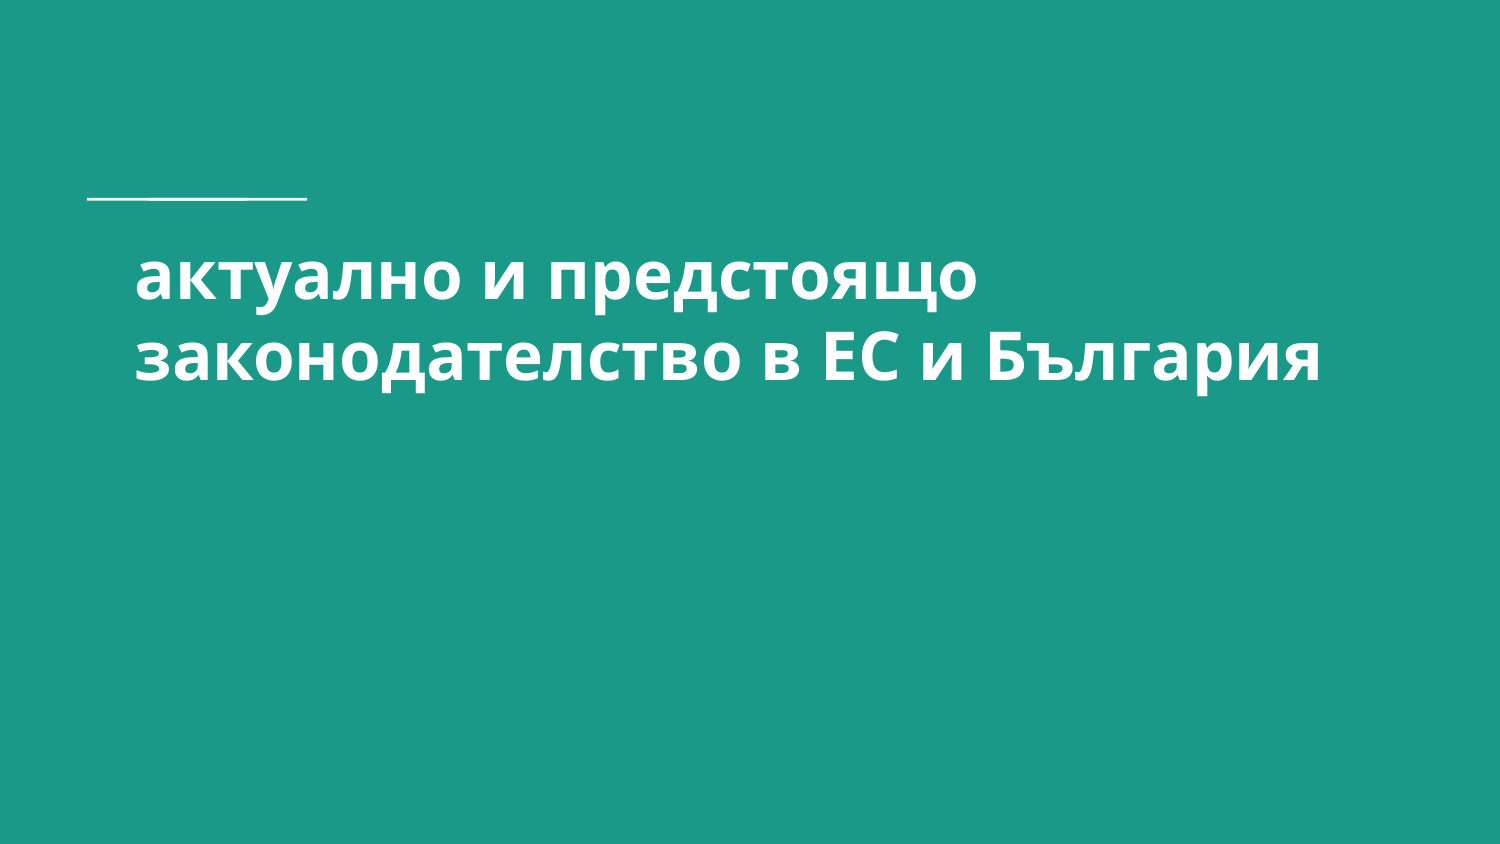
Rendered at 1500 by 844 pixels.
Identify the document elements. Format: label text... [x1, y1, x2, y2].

title актуално и предстоящо законодателство в ЕС и България [119, 216, 1381, 466]
